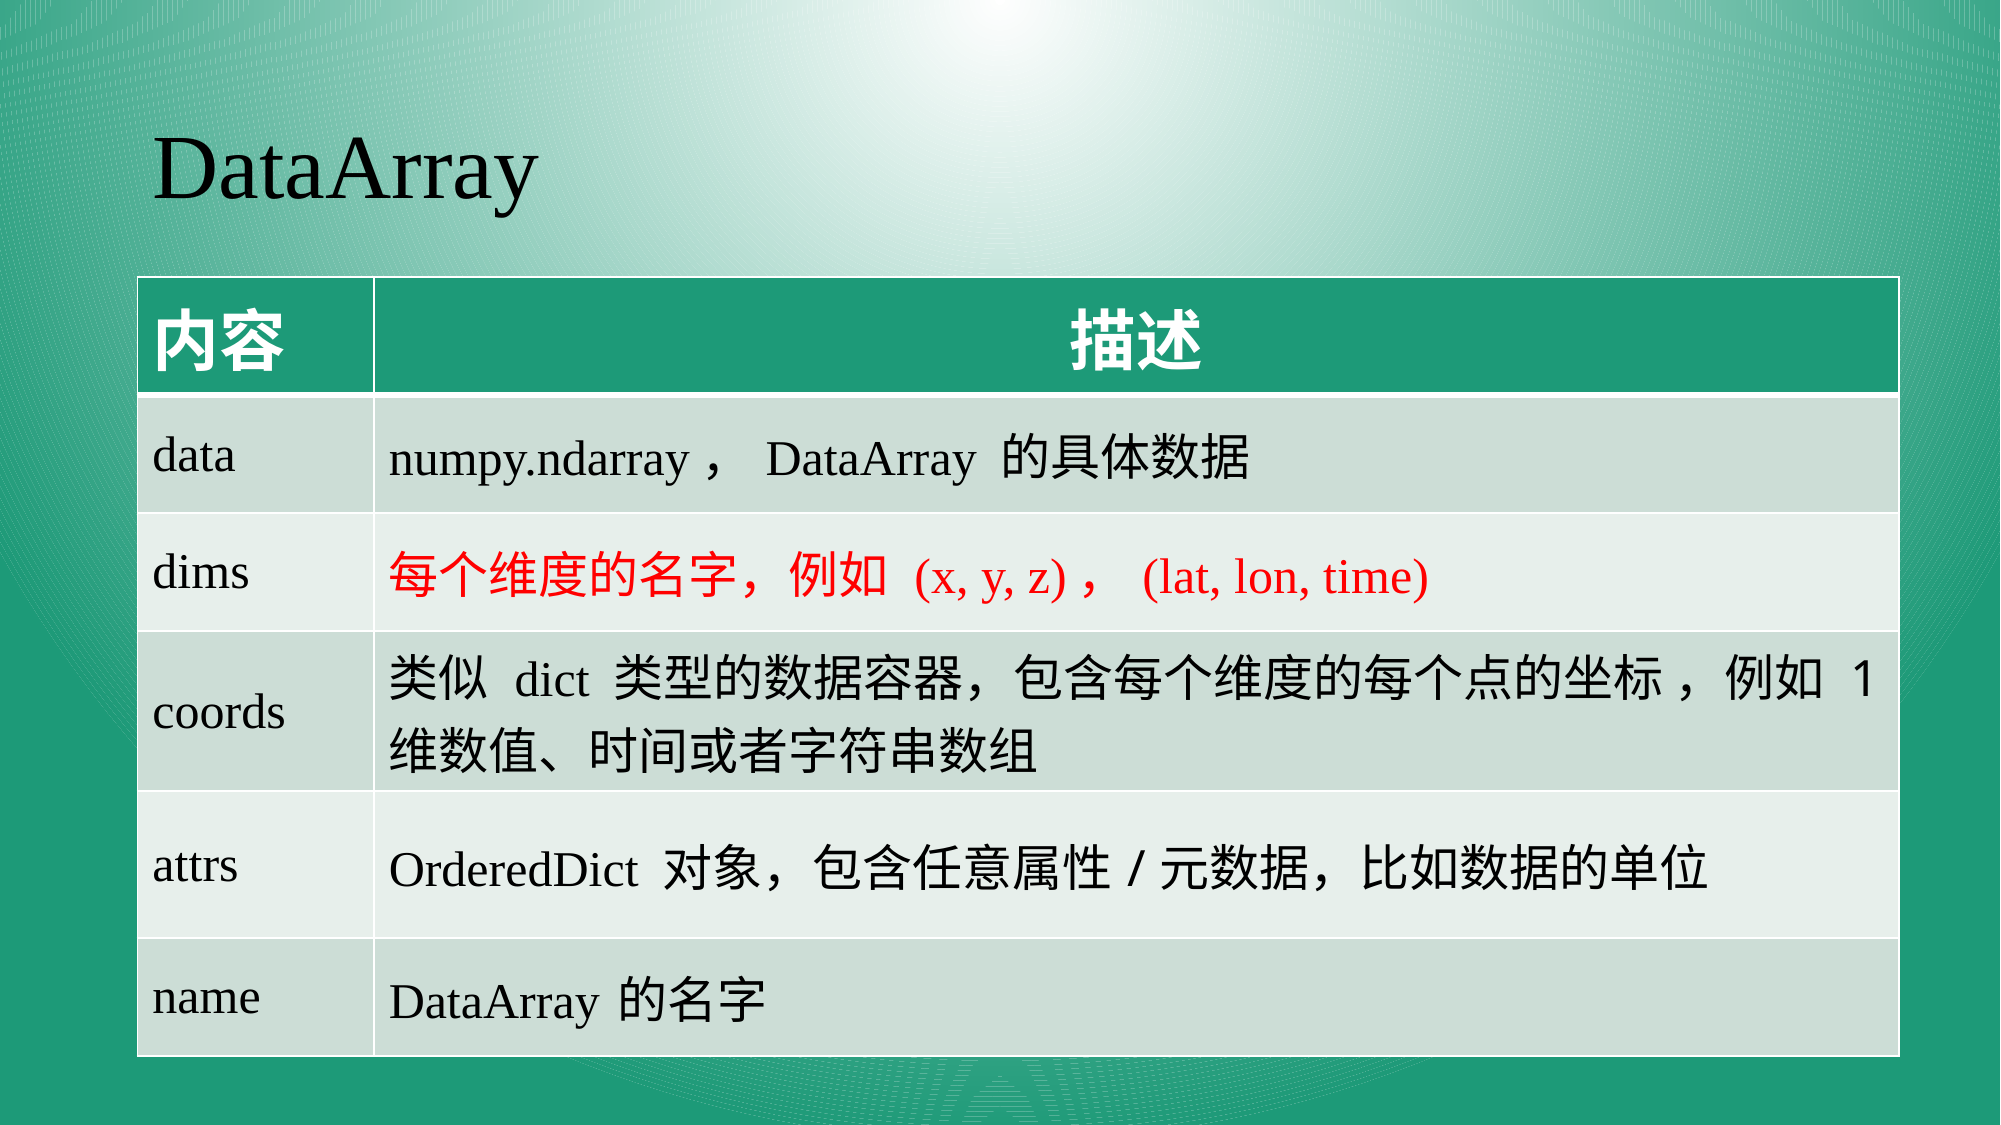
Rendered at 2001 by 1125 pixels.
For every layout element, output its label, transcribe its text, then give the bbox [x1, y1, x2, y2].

table_cell attrs [138, 792, 373, 937]
table_header 描述 [375, 278, 1898, 392]
table_cell OrderedDict 对象，包含任意属性/元数据，比如数据的单位 [375, 792, 1898, 937]
table_cell dims [138, 514, 373, 630]
table_cell DataArray 的名字 [375, 939, 1898, 1055]
table_cell numpy.ndarray，DataArray 的具体数据 [375, 398, 1898, 512]
table_header 内容 [138, 278, 373, 392]
table_cell 每个维度的名字，例如 (x, y, z)，(lat, lon, time) [375, 514, 1898, 630]
table_cell 类似 dict 类型的数据容器，包含每个维度的每个点的坐标 ，例如 1维数值、时间或者字符串数组 [375, 632, 1898, 790]
table_cell coords [138, 632, 373, 790]
title DataArray [137, 59, 1863, 276]
table_cell name [138, 939, 373, 1055]
table_cell data [138, 398, 373, 512]
